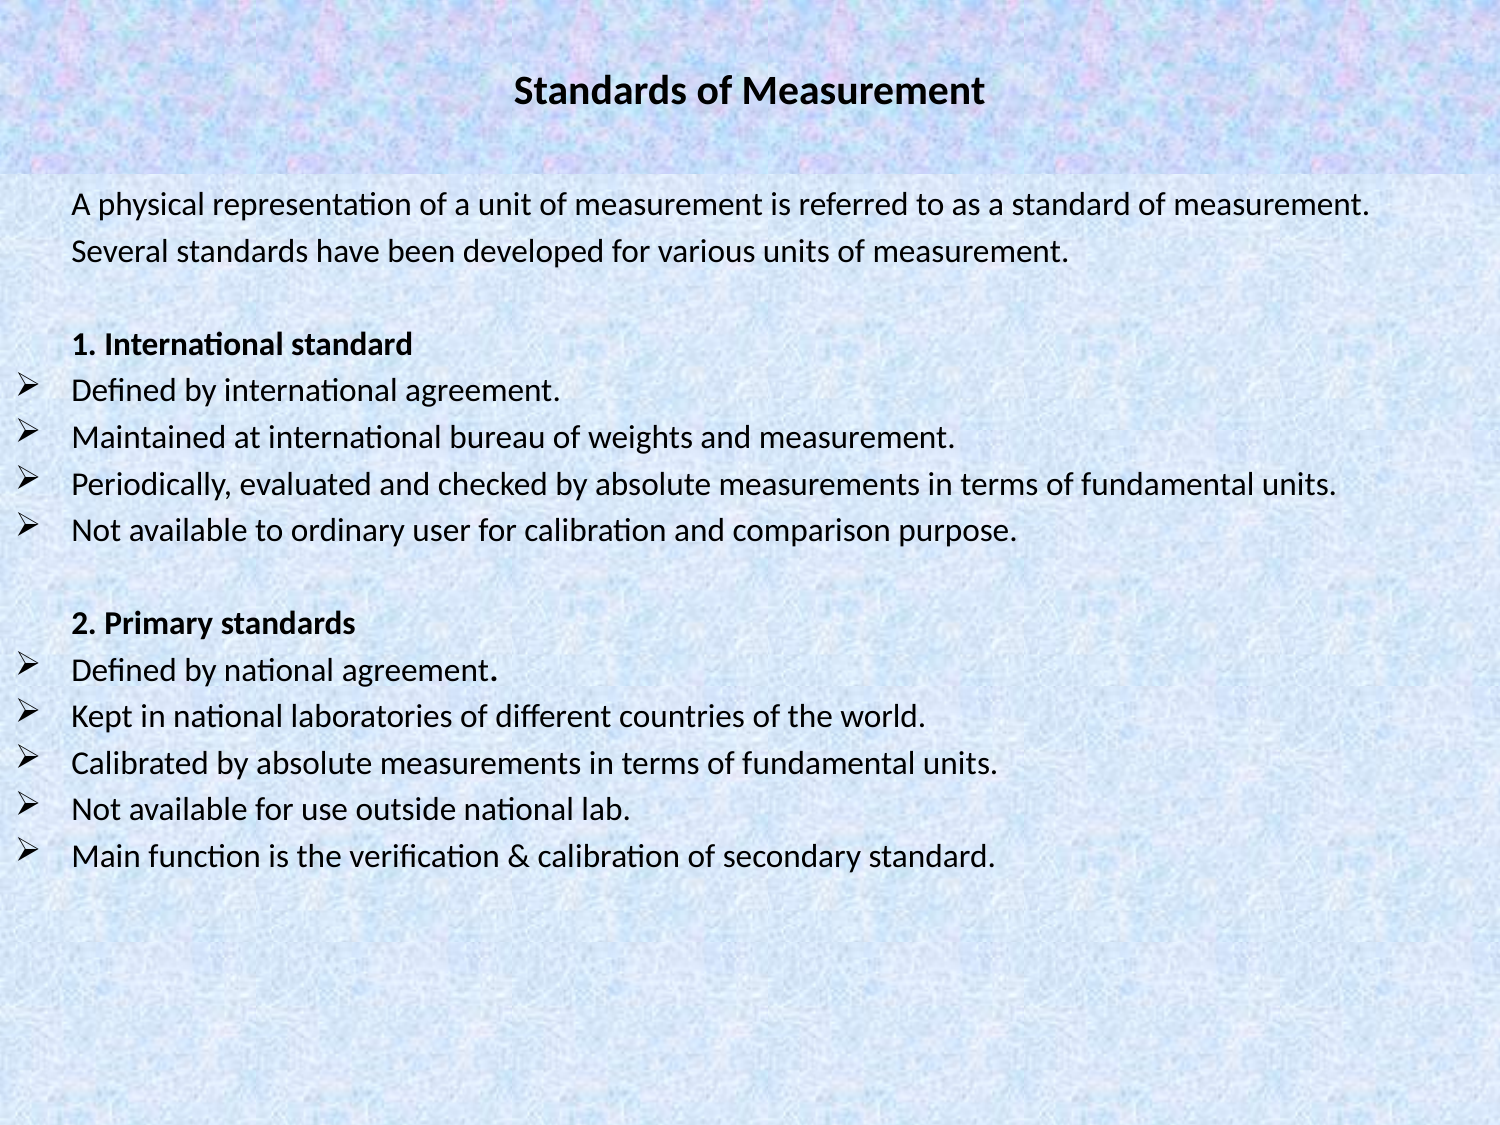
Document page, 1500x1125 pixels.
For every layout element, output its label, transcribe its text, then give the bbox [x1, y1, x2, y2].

title Standards of Measurement [0, 0, 1500, 174]
list A physical representation of a unit of measurement is referred to as a standard of measurement. Several standards have been developed for various units of measurement. 1. International standard Defined by international agreement. Maintained at international bureau of weights and measurement. Periodically, evaluated and checked by absolute measurements in terms of fundamental units. Not available to ordinary user for calibration and comparison purpose. 2. Primary standards Defined by national agreement. Kept in national laboratories of different countries of the world. Calibrated by absolute measurements in terms of fundamental units. Not available for use outside national lab. Main function is the verification & calibration of secondary standard. [0, 174, 1500, 1125]
